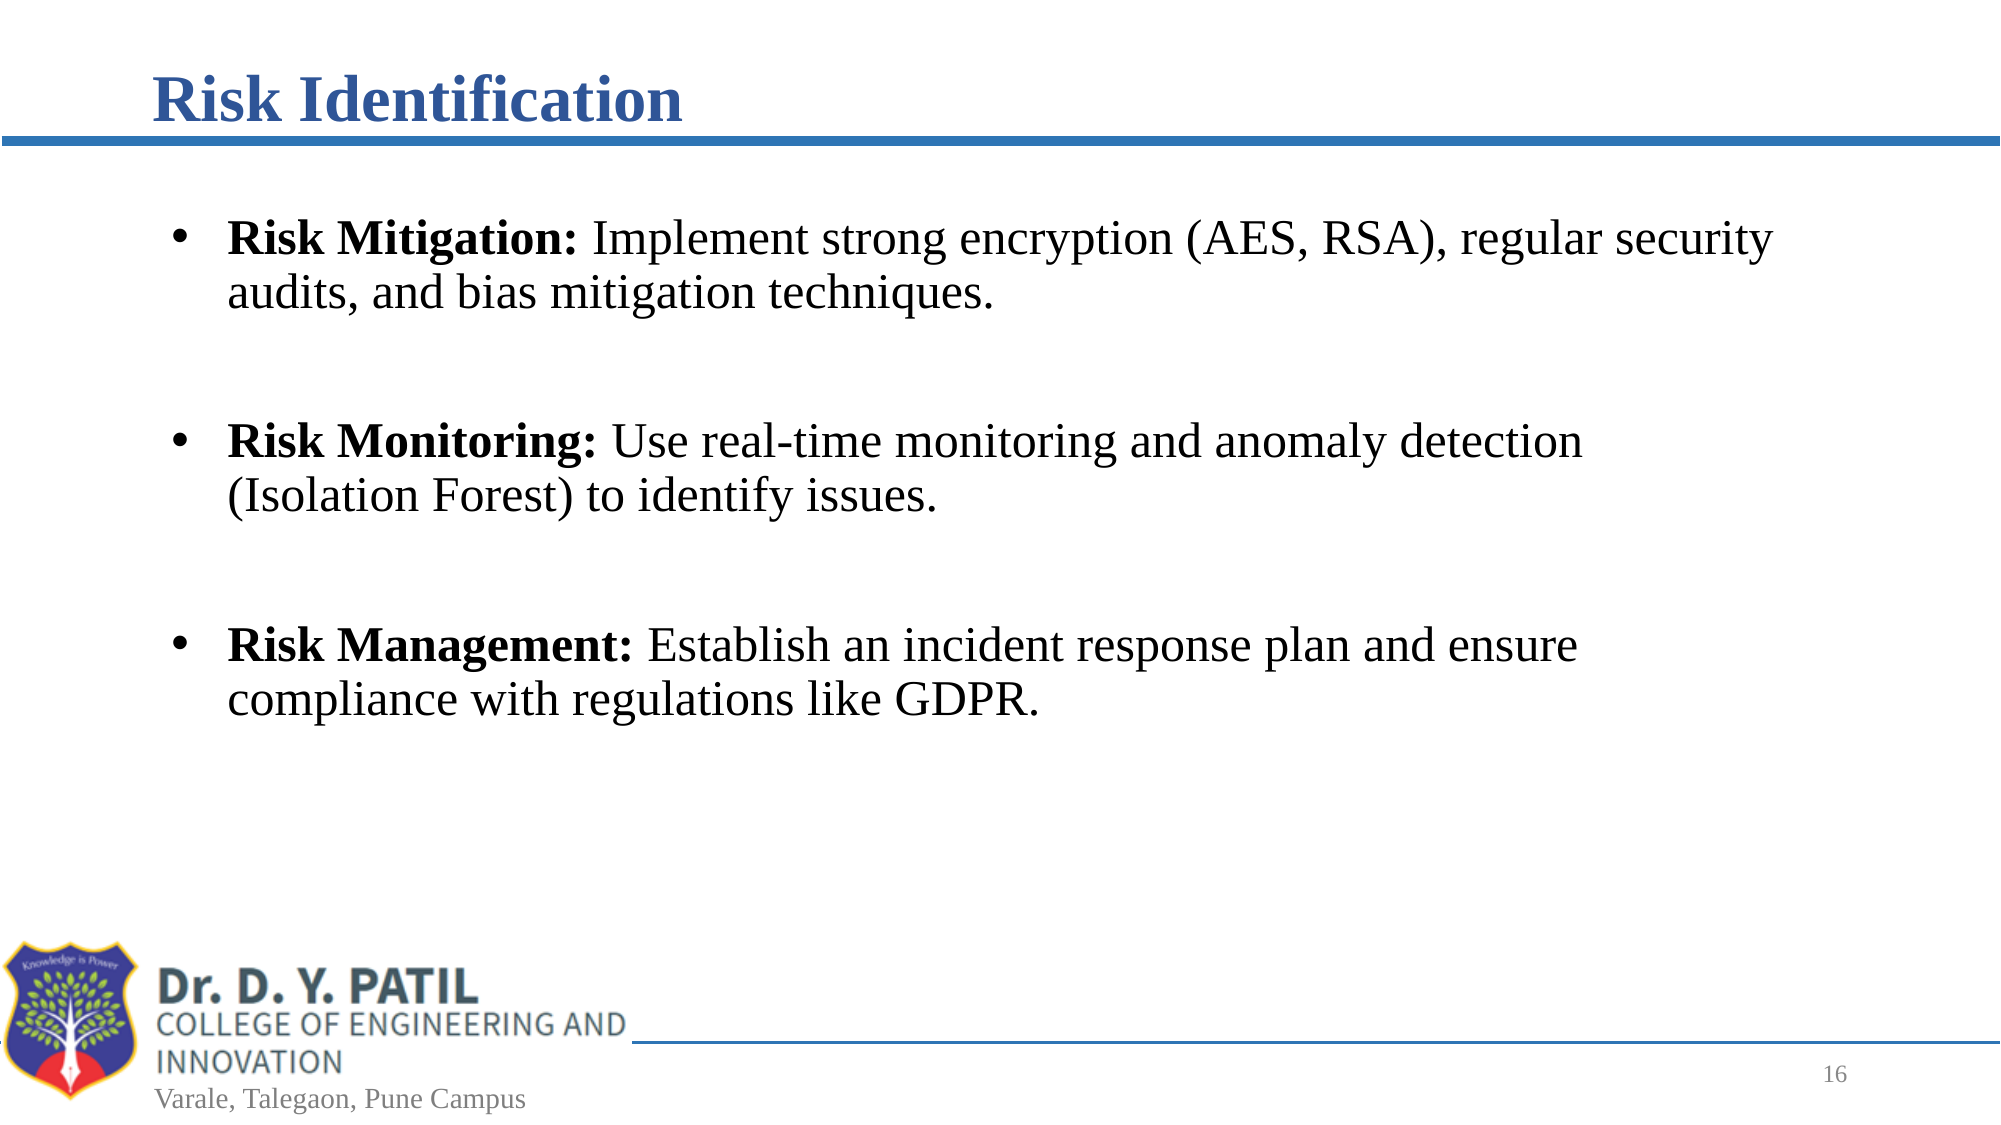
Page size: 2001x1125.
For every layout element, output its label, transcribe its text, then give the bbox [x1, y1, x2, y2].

picture [400, 1096, 405, 1106]
picture [370, 1090, 376, 1099]
list Risk Mitigation: Implement strong encryption (AES, RSA), regular security audits, and bias mitigation techniques. Risk Monitoring: Use real-time monitoring and anomaly detection (Isolation Forest) to identify issues. Risk Management: Establish an incident response plan and ensure compliance with regulations like GDPR. [137, 203, 1800, 812]
picture [467, 1096, 472, 1106]
slide_number 16 [1412, 1042, 1863, 1103]
picture [340, 1096, 345, 1106]
title Risk Identification [137, 32, 1863, 168]
picture [490, 1096, 496, 1106]
picture [1, 935, 632, 1106]
picture [324, 1095, 331, 1106]
